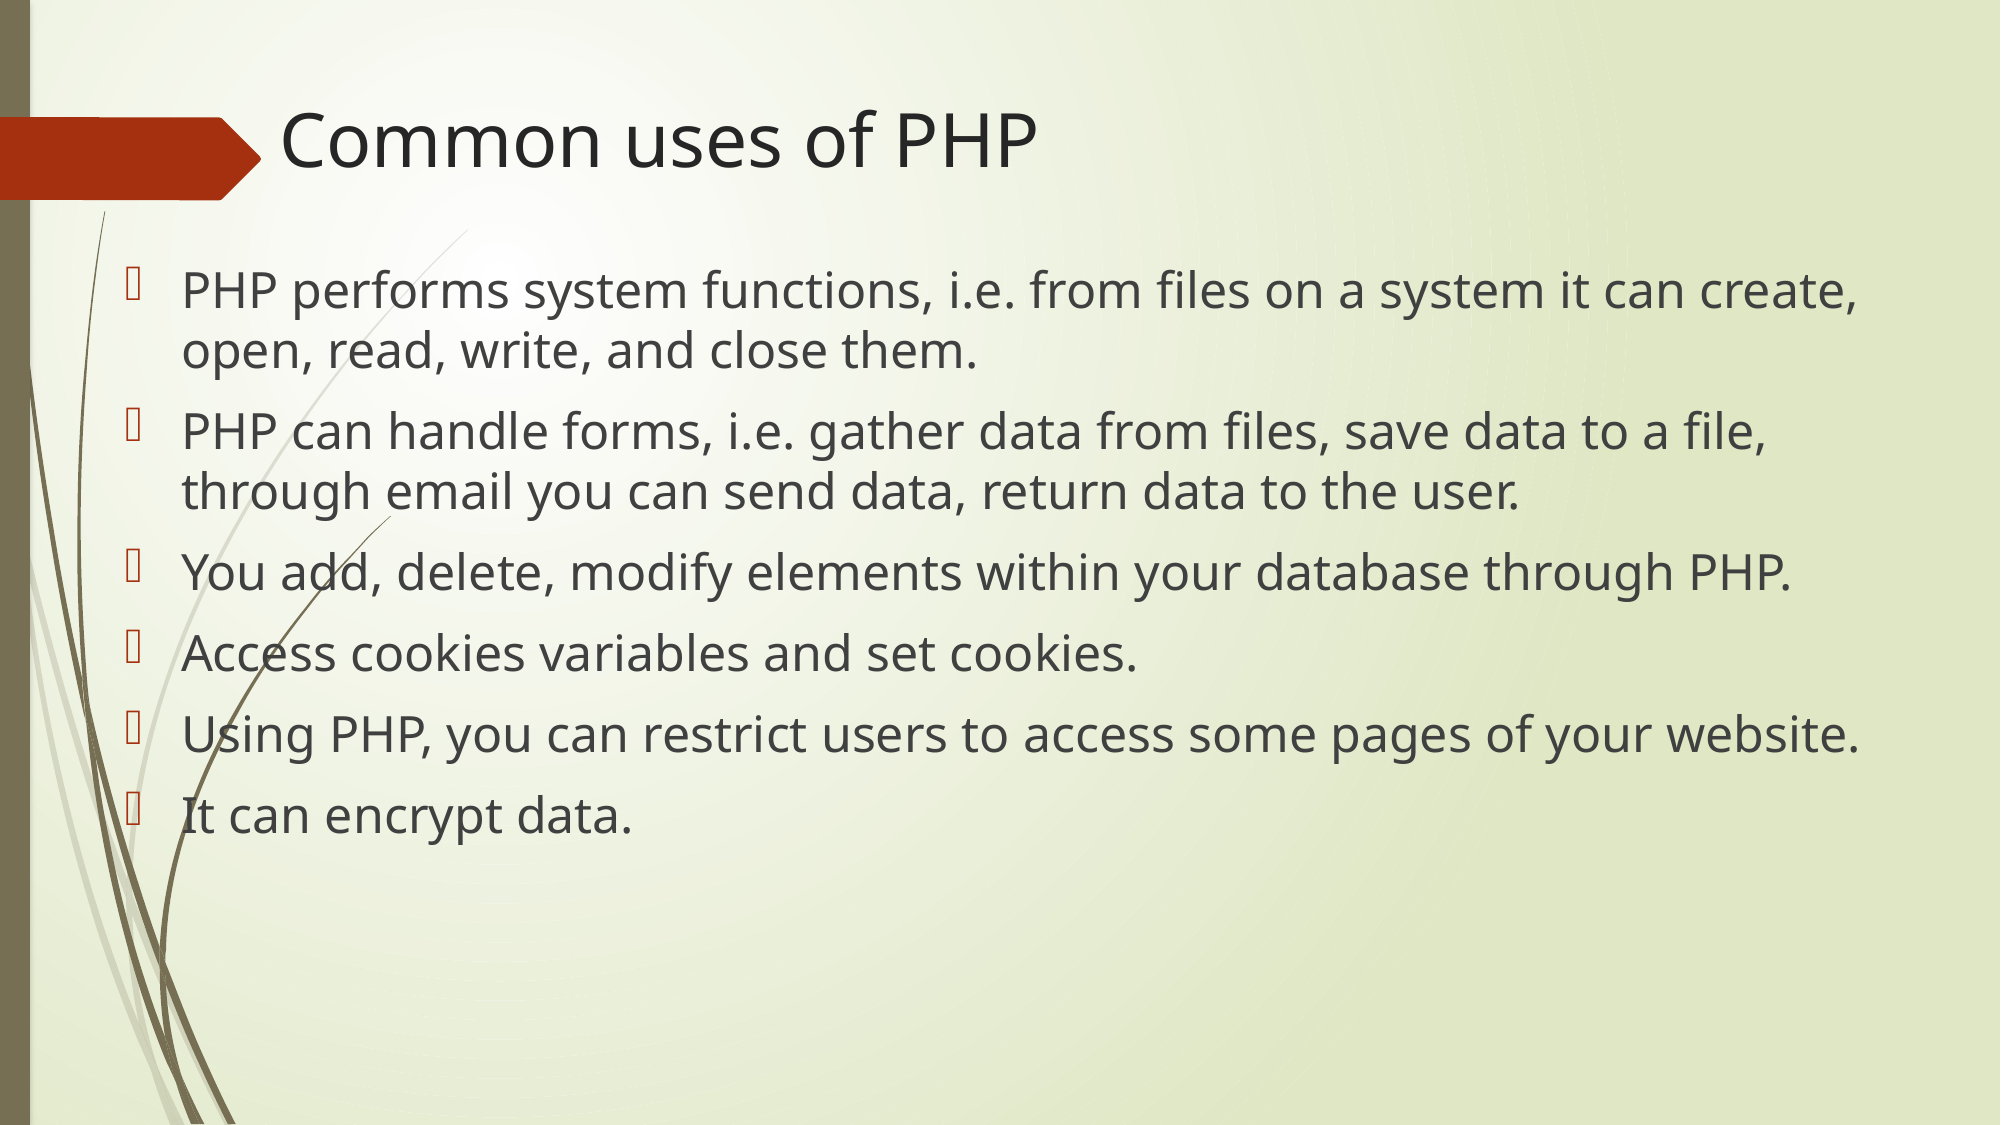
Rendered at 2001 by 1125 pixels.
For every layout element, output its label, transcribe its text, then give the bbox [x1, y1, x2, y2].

list PHP performs system functions, i.e. from files on a system it can create, open, read, write, and close them. PHP can handle forms, i.e. gather data from files, save data to a file, through email you can send data, return data to the user. You add, delete, modify elements within your database through PHP. Access cookies variables and set cookies. Using PHP, you can restrict users to access some pages of your website. It can encrypt data. [109, 251, 1946, 1097]
title Common uses of PHP [264, 84, 1888, 231]
